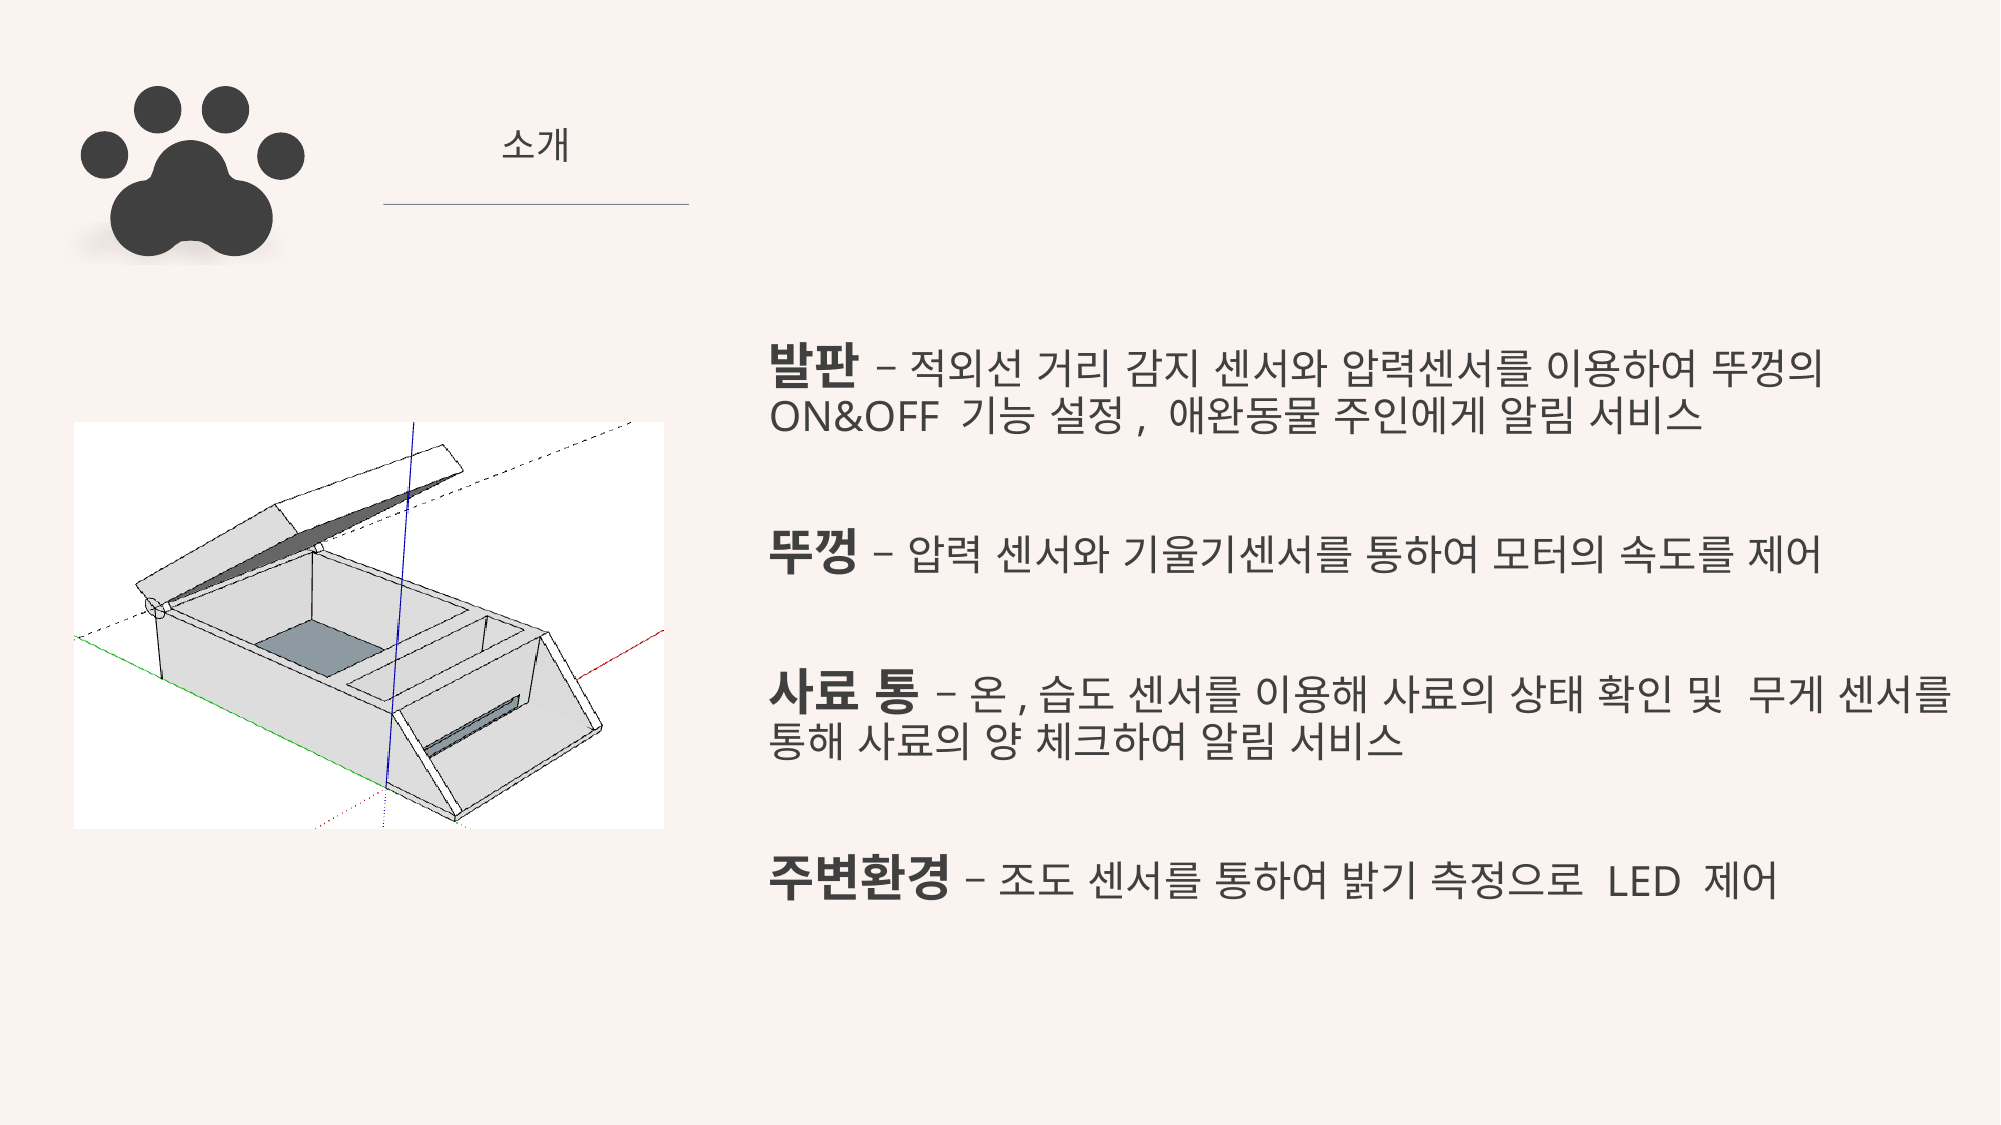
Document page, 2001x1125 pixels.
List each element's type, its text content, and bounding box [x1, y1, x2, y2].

list 발판 – 적외선 거리 감지 센서와 압력센서를 이용하여 뚜껑의 ON&OFF 기능 설정, 애완동물 주인에게 알림 서비스 뚜껑 – 압력 센서와 기울기센서를 통하여 모터의 속도를 제어 사료 통 – 온,습도 센서를 이용해 사료의 상태 확인 및 무게 센서를 통해 사료의 양 체크하여 알림 서비스 주변환경 – 조도 센서를 통하여 밝기 측정으로 LED 제어 [754, 333, 2000, 987]
title 소개 [278, 120, 795, 177]
picture [74, 422, 664, 829]
